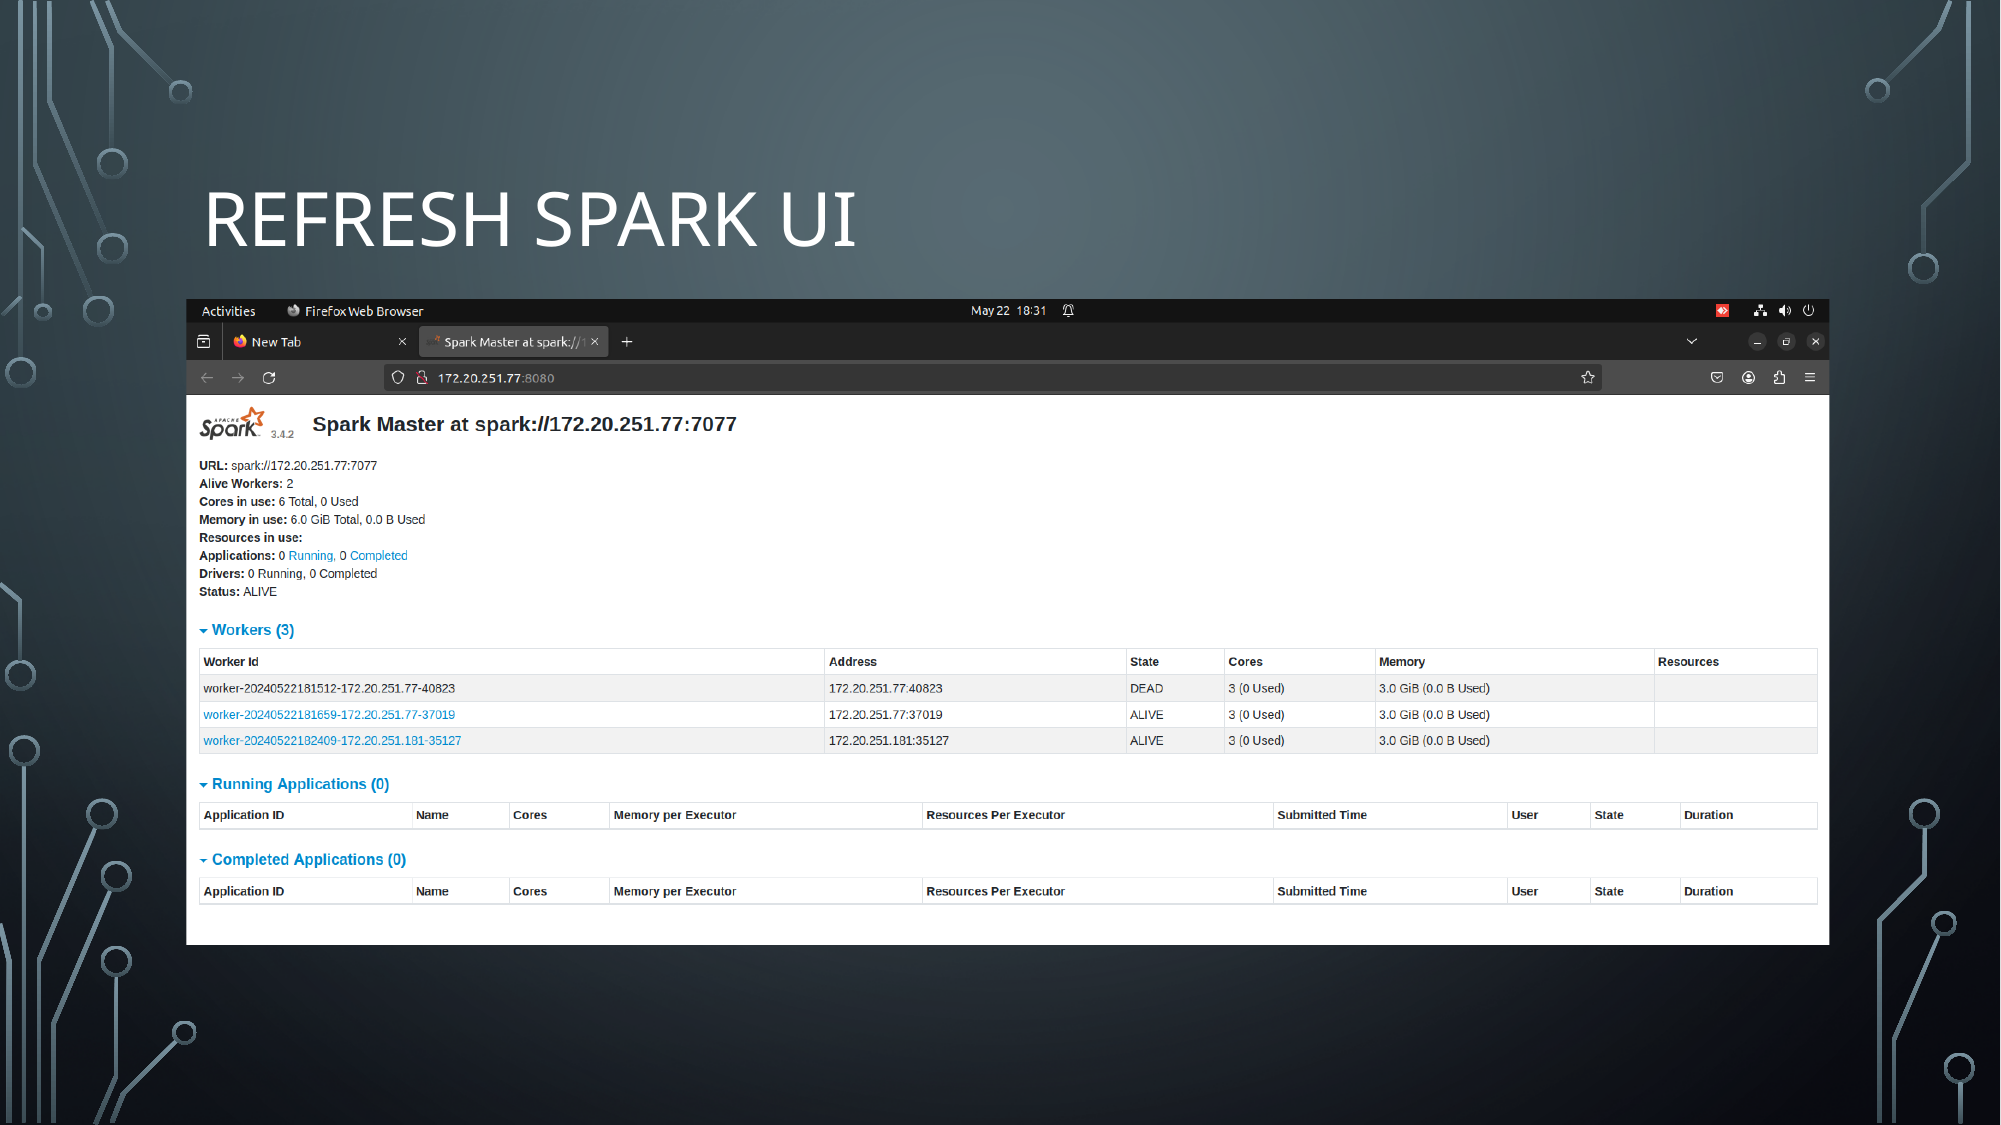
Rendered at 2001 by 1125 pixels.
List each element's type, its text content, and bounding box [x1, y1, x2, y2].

title Refresh Spark UI [187, 101, 1813, 299]
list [185, 299, 1830, 946]
